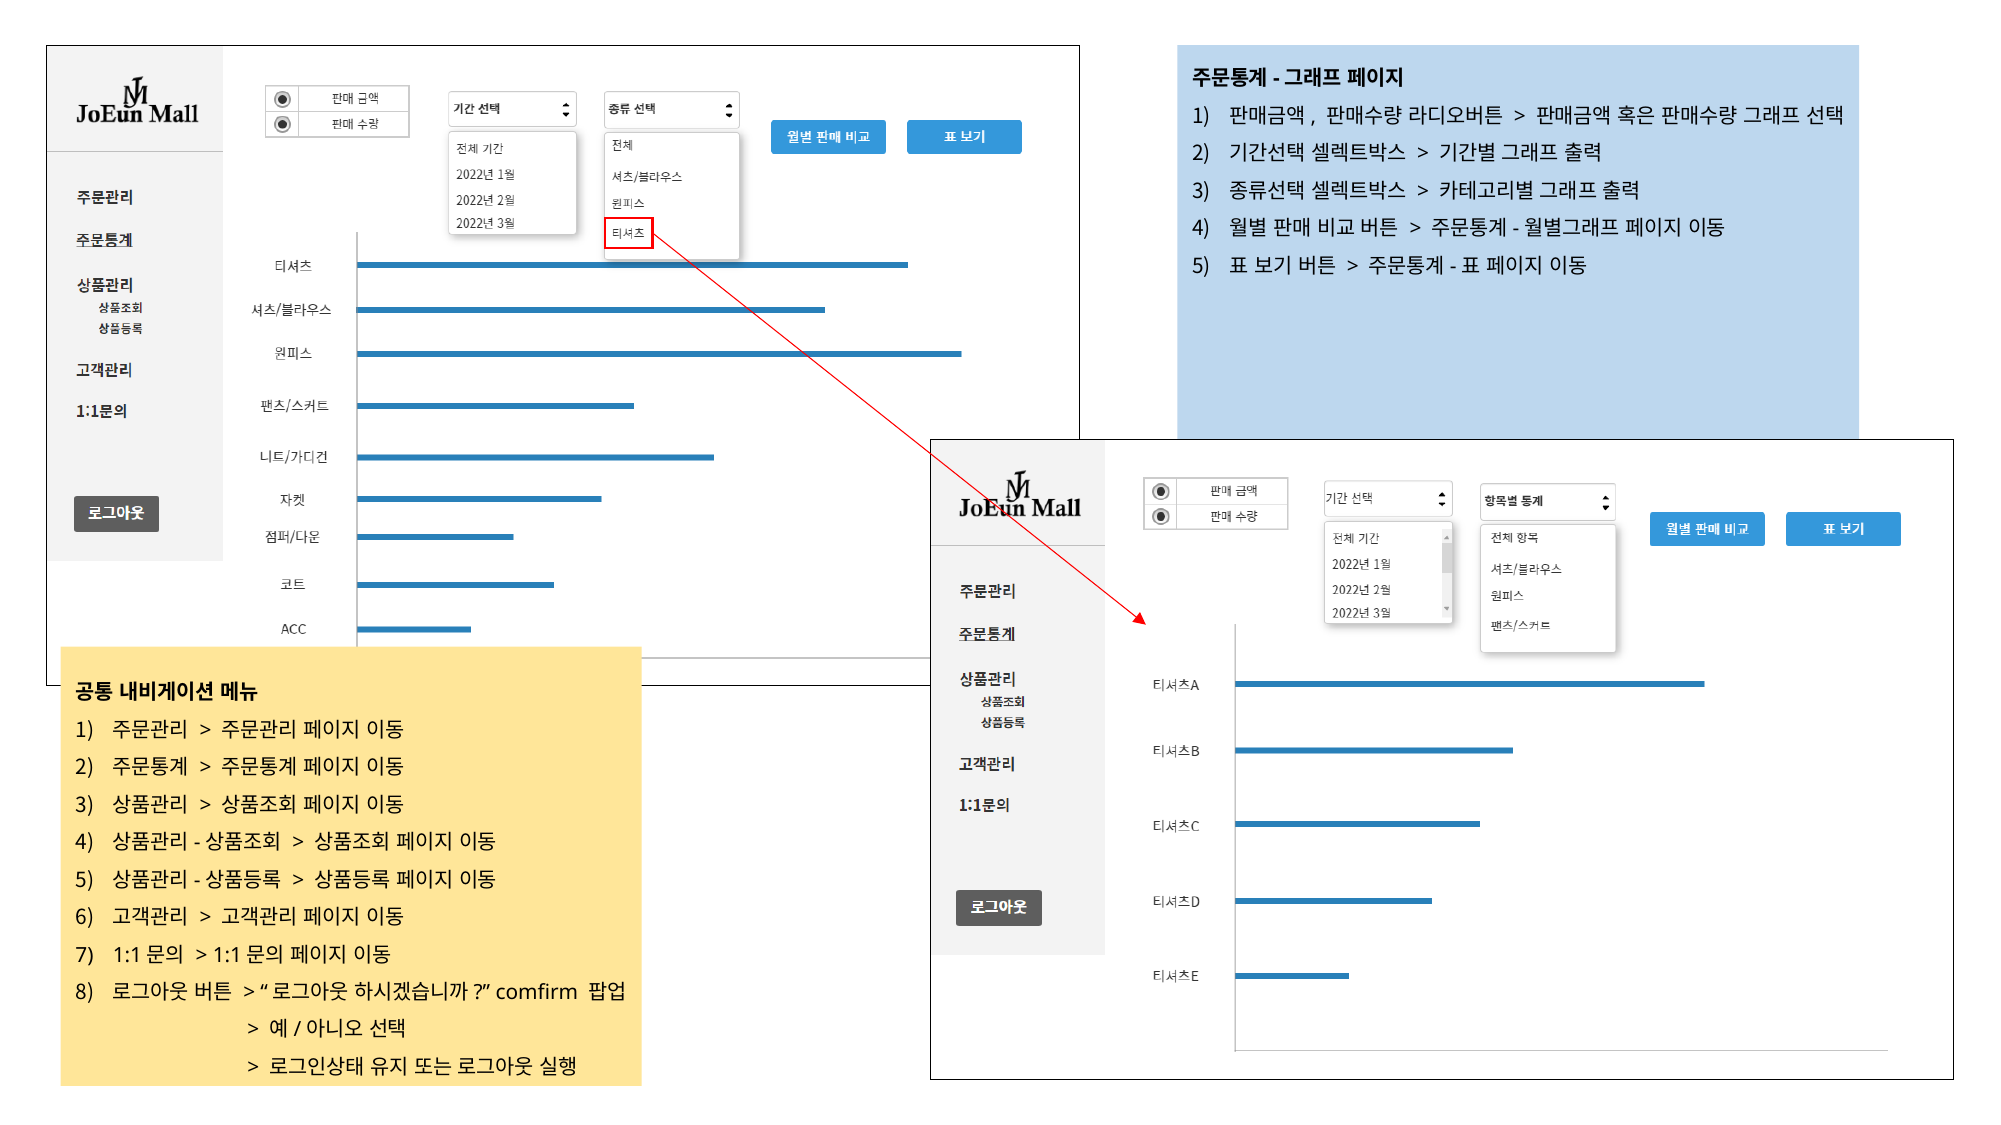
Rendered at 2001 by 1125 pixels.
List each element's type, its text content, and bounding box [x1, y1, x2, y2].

picture [46, 45, 1954, 1080]
text_box 공통 내비게이션 메뉴 주문관리 > 주문관리 페이지 이동 주문통계 > 주문통계 페이지 이동 상품관리 > 상품조회 페이지 이동 상품관리-상품조회 > 상품조회 페이지 이동 상품관리-상품등록 > 상품등록 페이지 이동 고객관리 > 고객관리 페이지 이동 1:1문의 > 1:1문의 페이지 이동 로그아웃 버튼 > “로그아웃 하시겠습니까?” comfirm 팝업 > 예/아니오 선택 > 로그인상태 유지 또는 로그아웃 실행 [60, 686, 642, 1086]
text_box 주문통계-그래프 페이지 판매금액, 판매수량 라디오버튼 > 판매금액 혹은 판매수량 그래프 선택 기간선택 셀렉트박스 > 기간별 그래프 출력 종류선택 셀렉트박스 > 카테고리별 그래프 출력 월별 판매 비교 버튼 > 주문통계-월별그래프 페이지 이동 표 보기 버튼 > 주문통계-표 페이지 이동 [1177, 45, 1860, 439]
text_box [652, 232, 1146, 625]
